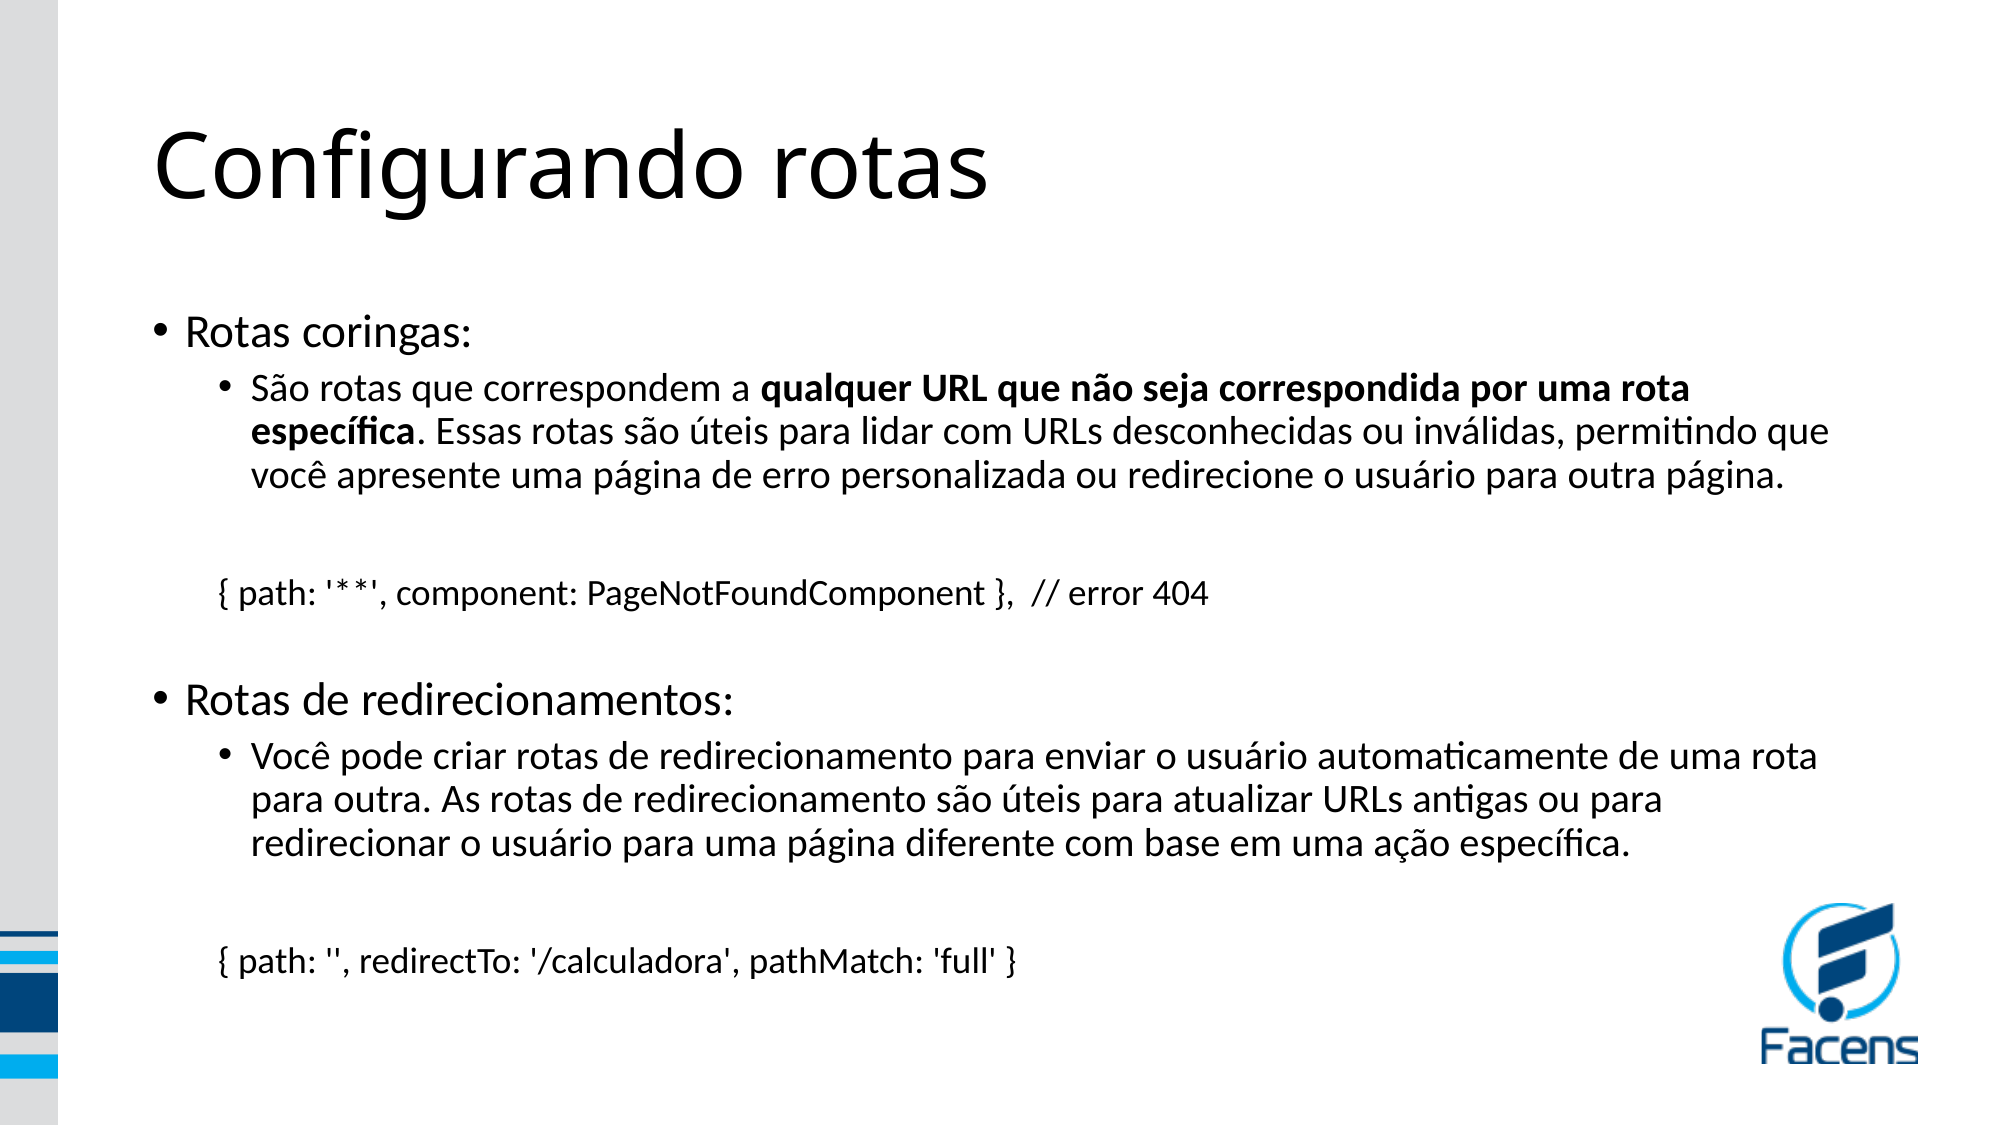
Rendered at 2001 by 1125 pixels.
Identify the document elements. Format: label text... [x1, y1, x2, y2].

picture [1761, 903, 1918, 1064]
picture [0, 1079, 58, 1125]
picture [0, 965, 58, 1054]
picture [0, 0, 58, 950]
title Configurando rotas [137, 59, 1863, 278]
list Rotas coringas: São rotas que correspondem a qualquer URL que não seja correspondida por uma rota específica. Essas rotas são úteis para lidar com URLs desconhecidas ou inválidas, permitindo que você apresente uma página de erro personalizada ou redirecione o usuário para outra página. { path: '**', component: PageNotFoundComponent }, // error 404 Rotas de redirecionamentos: Você pode criar rotas de redirecionamento para enviar o usuário automaticamente de uma rota para outra. As rotas de redirecionamento são úteis para atualizar URLs antigas ou para redirecionar o usuário para uma página diferente com base em uma ação específica. { path: '', redirectTo: '/calculadora', pathMatch: 'full' } [137, 299, 1863, 1014]
